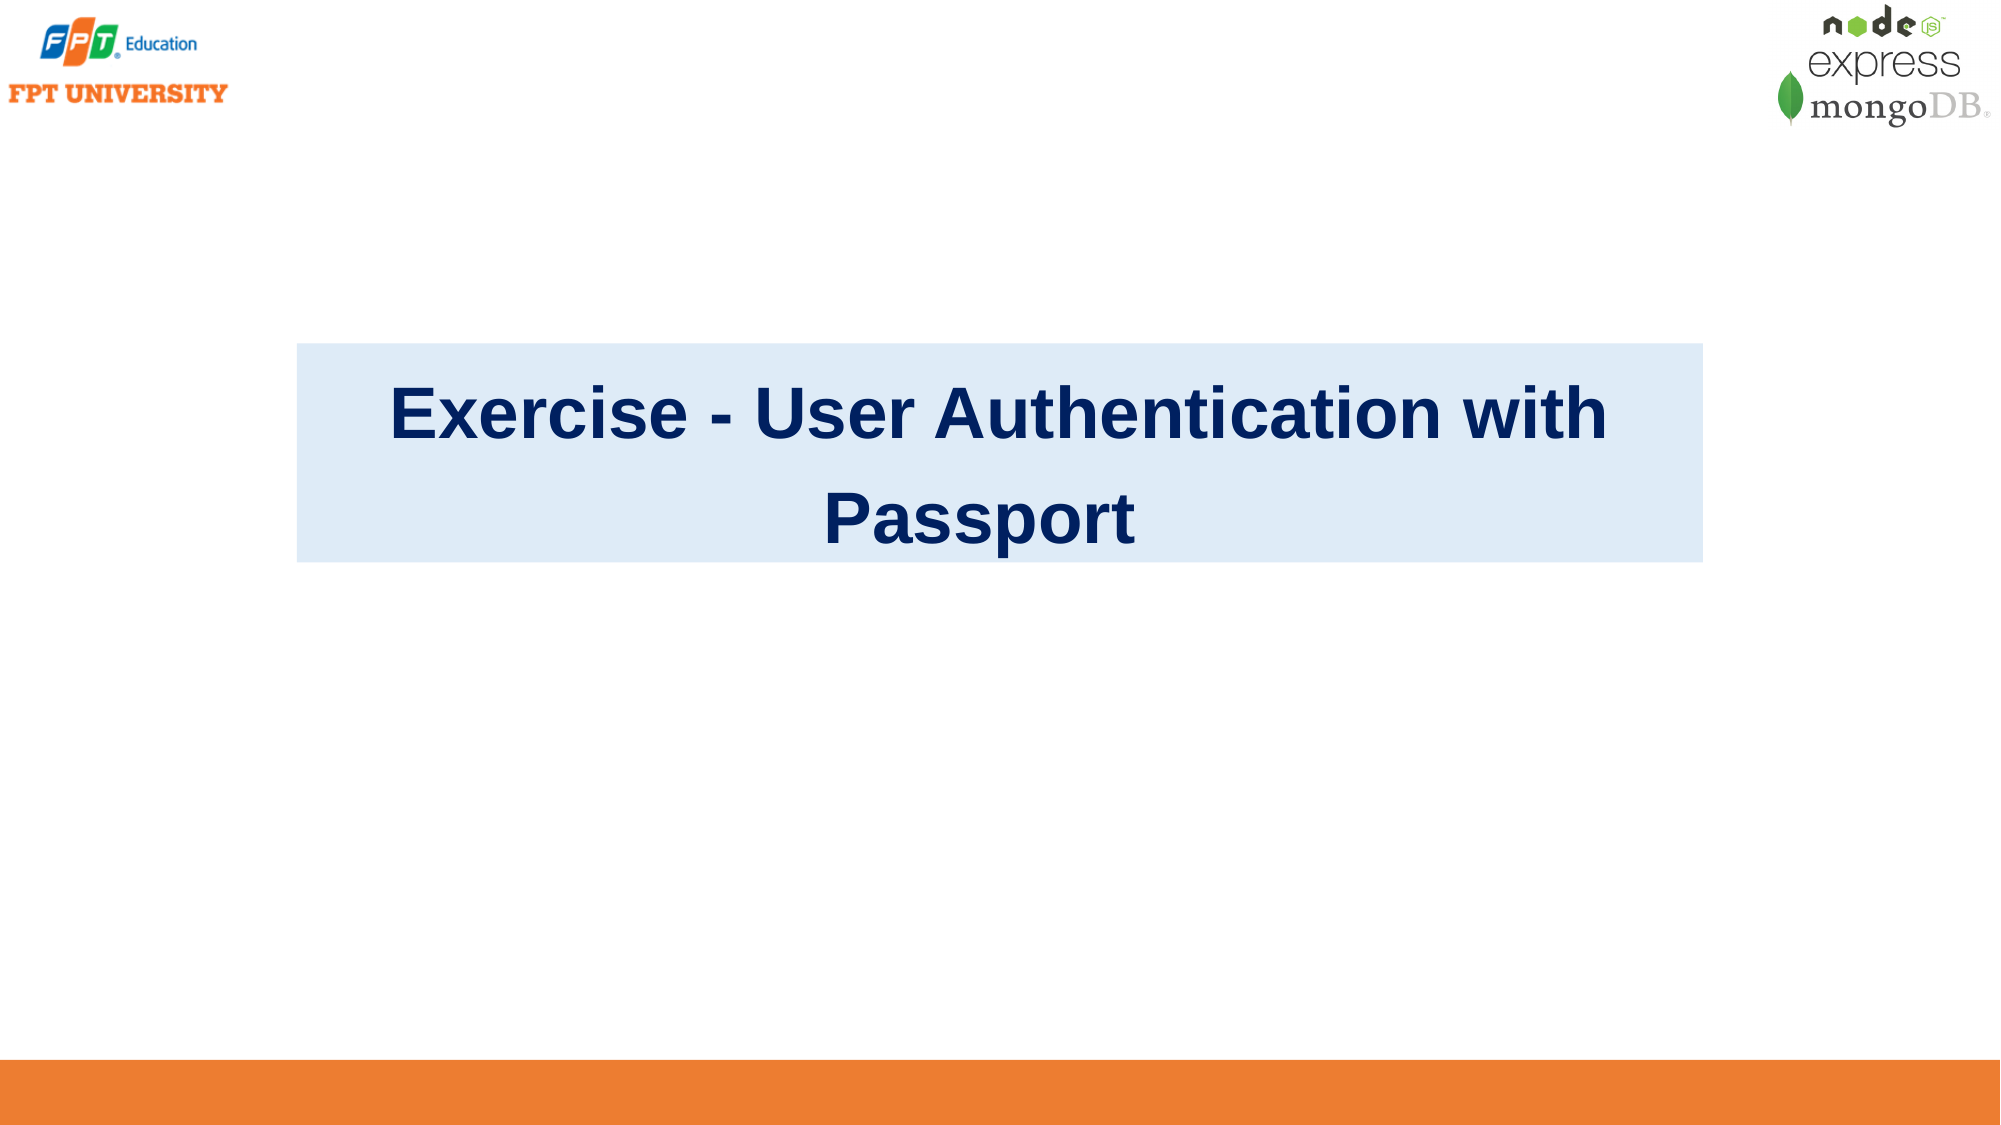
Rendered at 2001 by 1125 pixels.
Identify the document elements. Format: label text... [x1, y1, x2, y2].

picture [1768, 0, 2000, 130]
text_box Exercise - User Authentication with Passport [296, 343, 1703, 563]
picture [0, 0, 237, 116]
